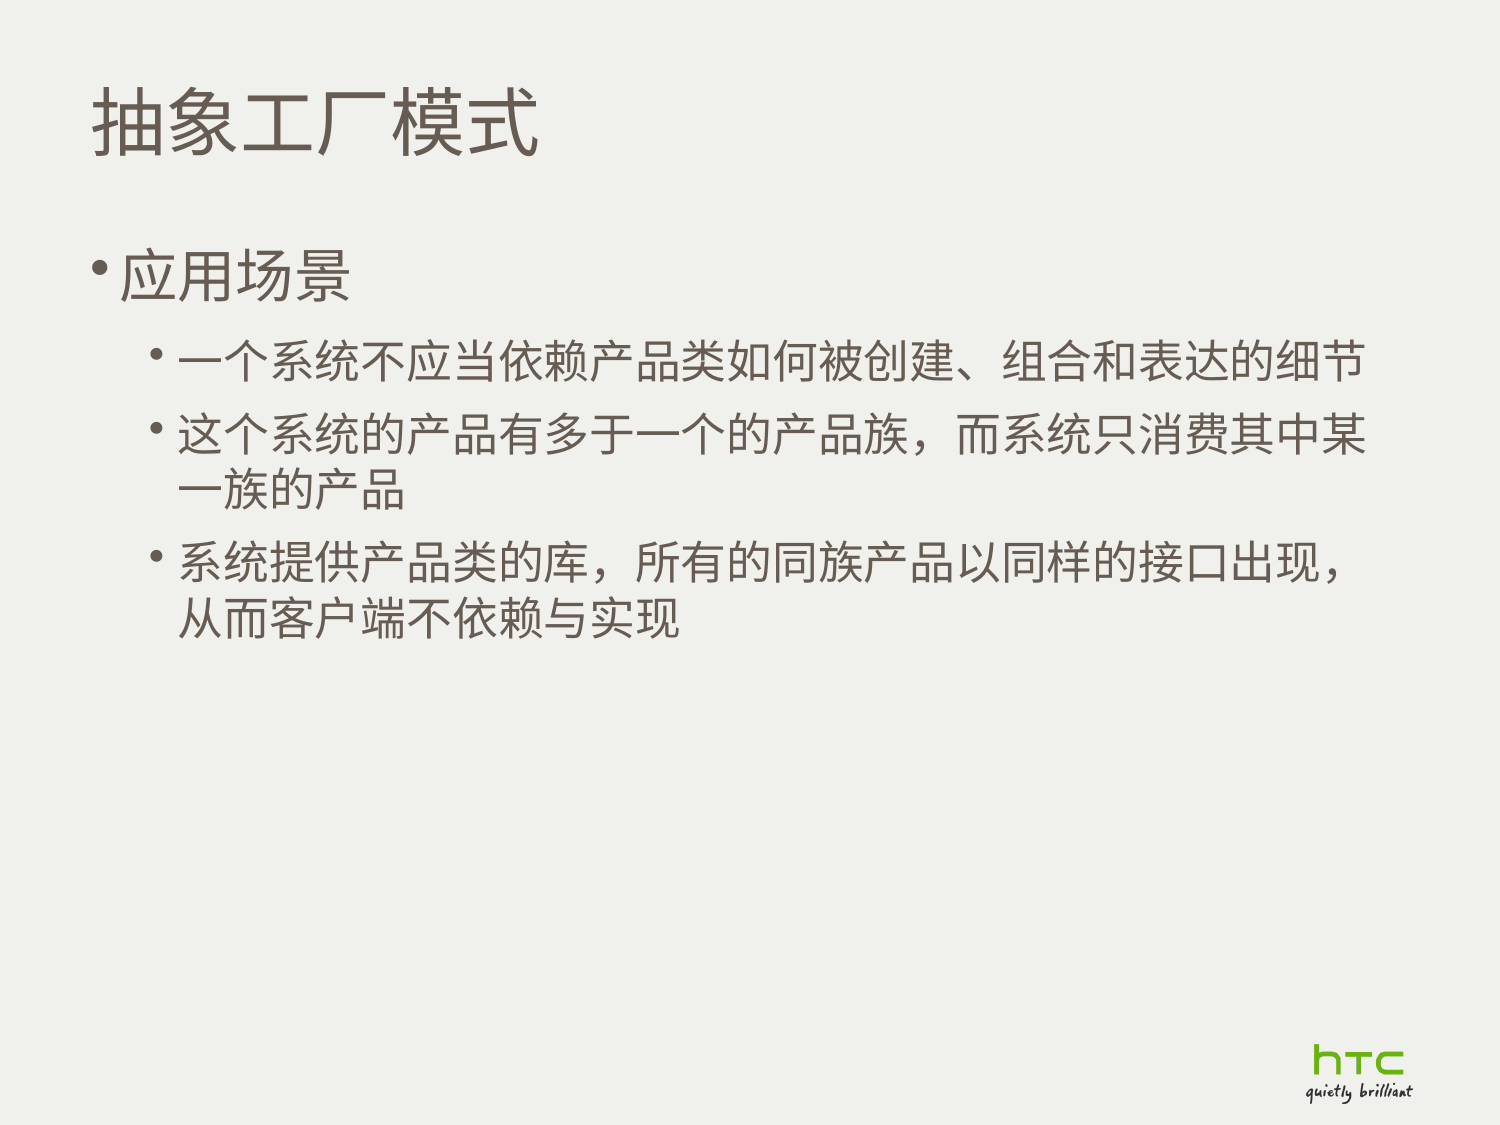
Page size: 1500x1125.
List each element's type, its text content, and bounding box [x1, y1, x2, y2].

title 抽象工厂模式 [74, 67, 1426, 173]
list 应用场景 一个系统不应当依赖产品类如何被创建、组合和表达的细节 这个系统的产品有多于一个的产品族，而系统只消费其中某一族的产品 系统提供产品类的库，所有的同族产品以同样的接口出现，从而客户端不依赖与实现 [74, 231, 1426, 1000]
picture [1306, 1044, 1413, 1104]
